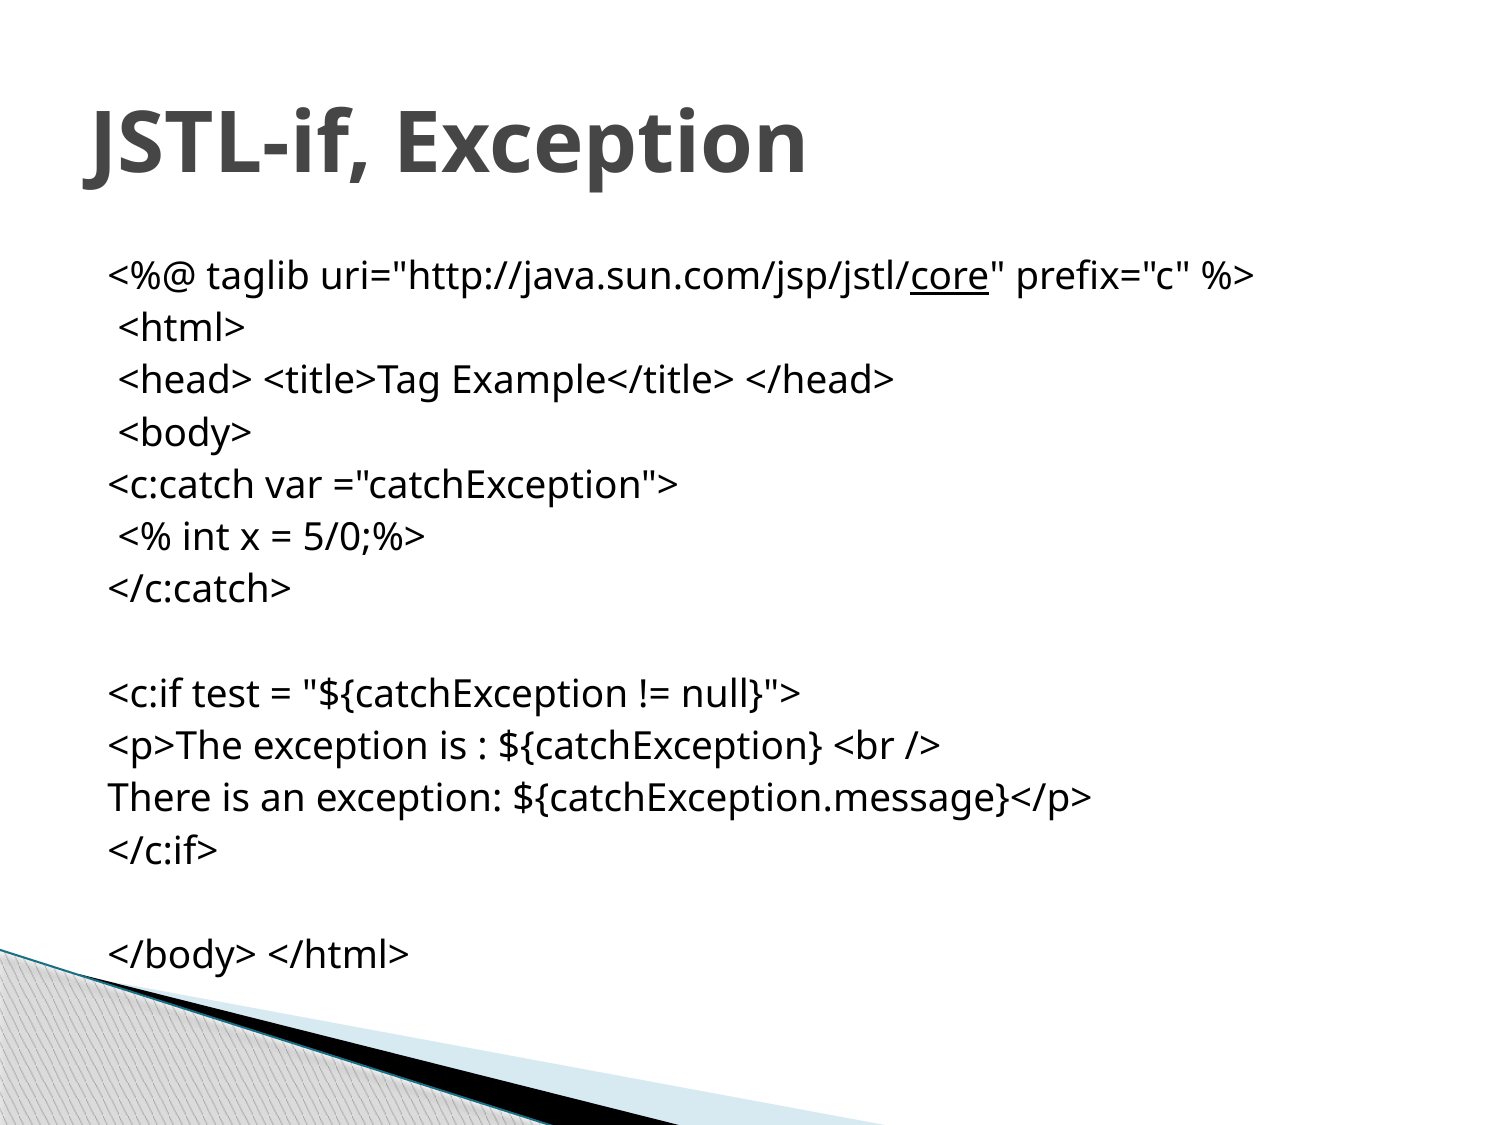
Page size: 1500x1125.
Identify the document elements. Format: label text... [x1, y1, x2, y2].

title JSTL-if, Exception [75, 45, 1425, 233]
list <%@ taglib uri="http://java.sun.com/jsp/jstl/core" prefix="c" %> <html> <head> <title>Tag Example</title> </head> <body> <c:catch var ="catchException"> <% int x = 5/0;%> </c:catch> <c:if test = "${catchException != null}"> <p>The exception is : ${catchException} <br /> There is an exception: ${catchException.message}</p> </c:if> </body> </html> [75, 243, 1425, 986]
